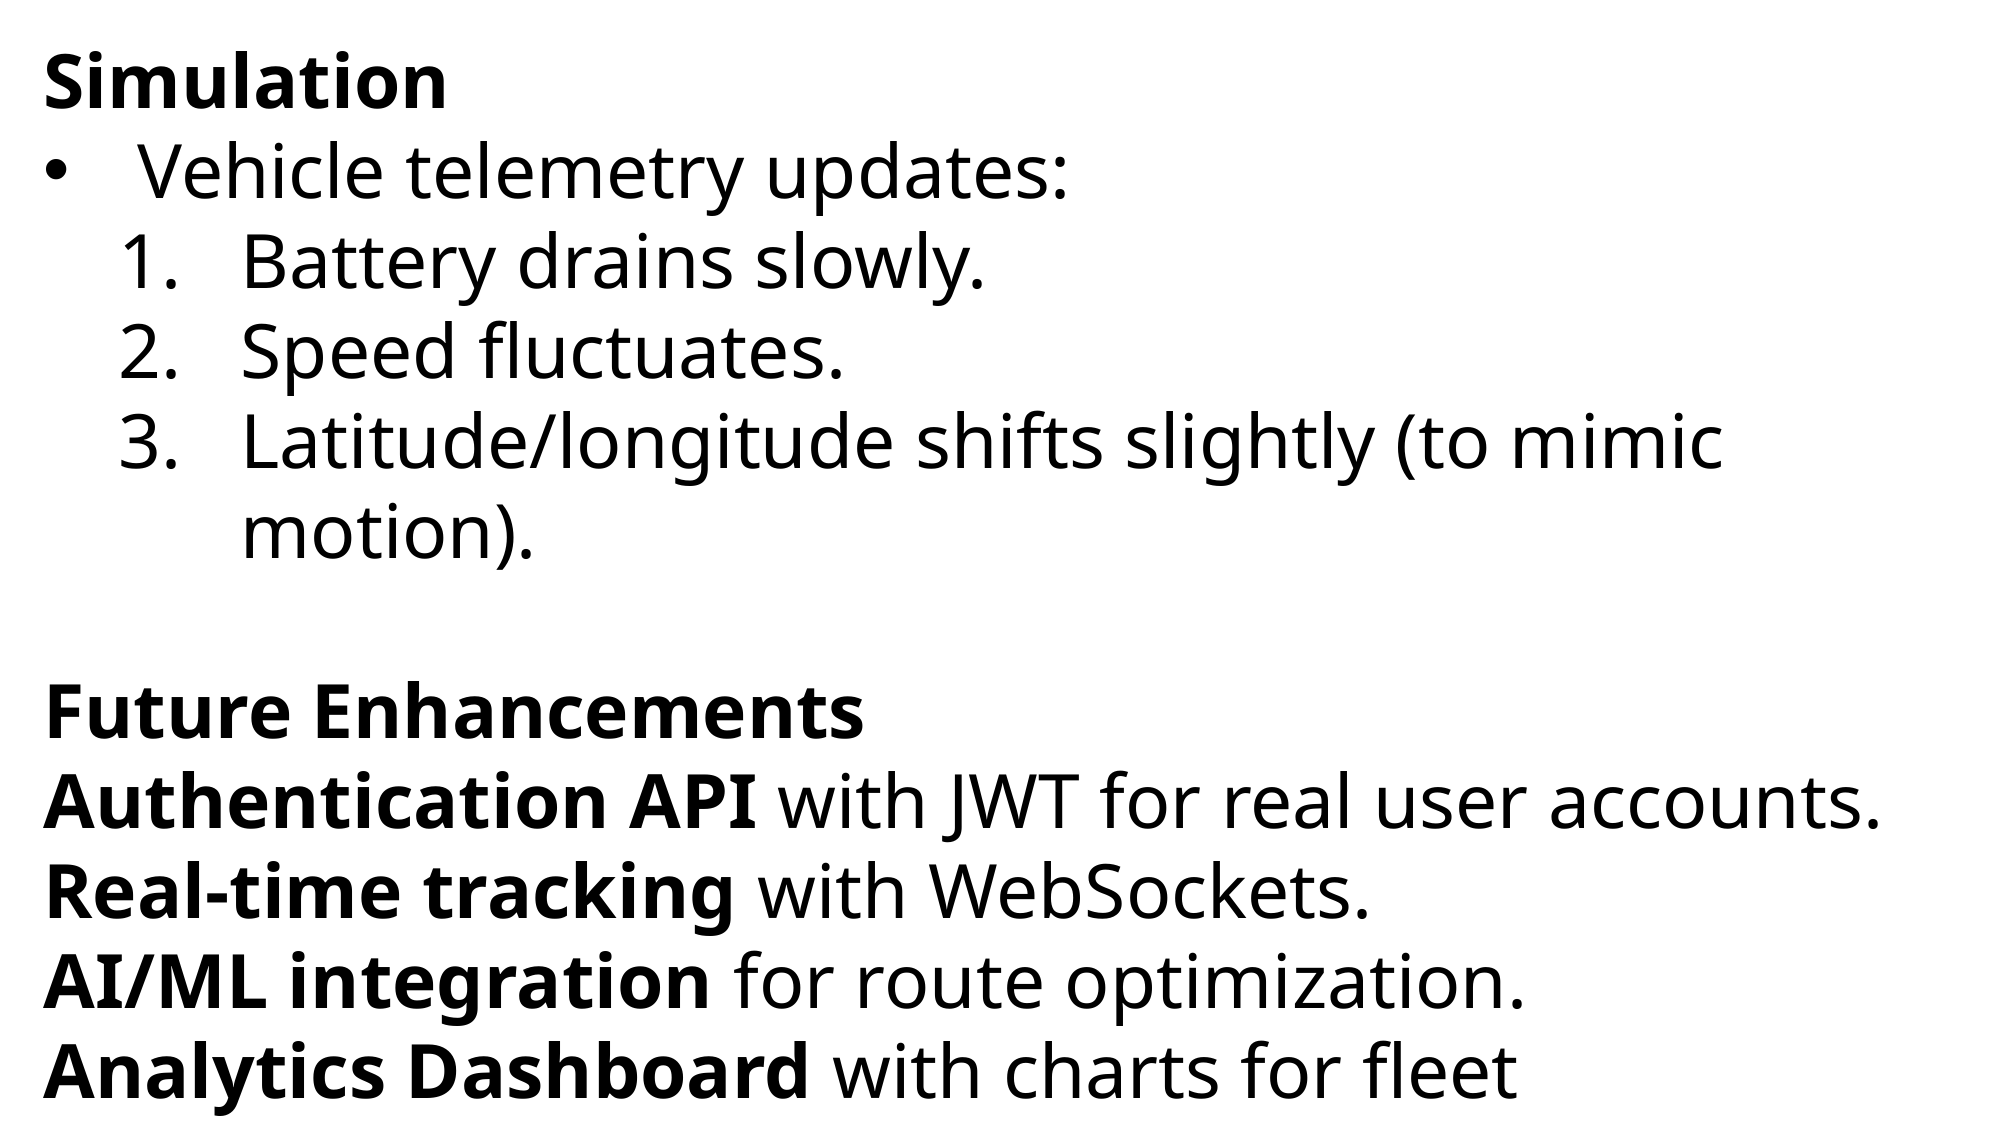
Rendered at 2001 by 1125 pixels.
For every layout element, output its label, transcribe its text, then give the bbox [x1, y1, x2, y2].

text_box Simulation Vehicle telemetry updates: Battery drains slowly. Speed fluctuates. Latitude/longitude shifts slightly (to mimic motion). Future Enhancements Authentication API with JWT for real user accounts. Real-time tracking with WebSockets. AI/ML integration for route optimization. Analytics Dashboard with charts for fleet performance. Mobile App version with React Native. [28, 26, 1953, 1125]
